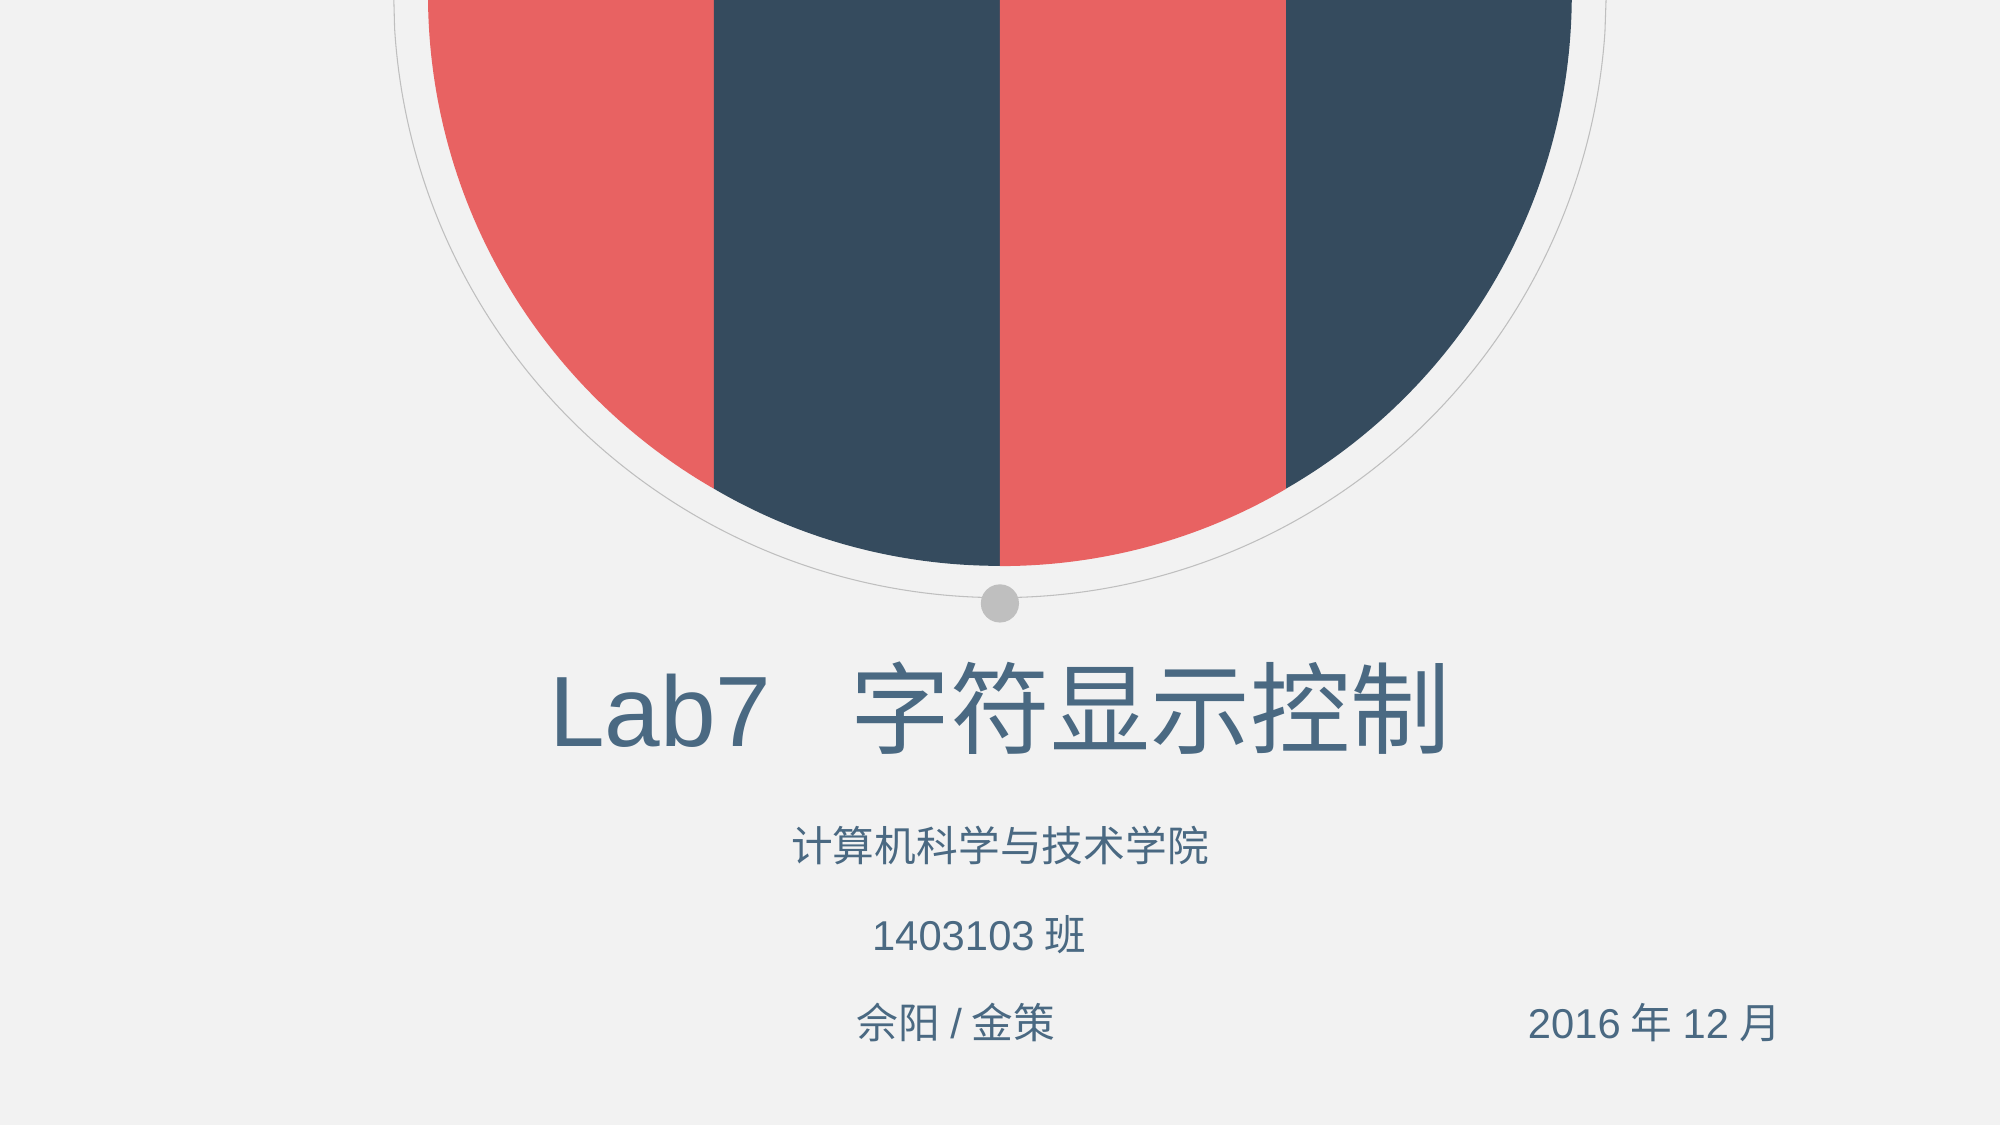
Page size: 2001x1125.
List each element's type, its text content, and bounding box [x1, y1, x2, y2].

text_box 1403103班 [116, 884, 1842, 973]
text_box 计算机科学与技术学院 [137, 795, 1863, 885]
title Lab7 字符显示控制 [137, 633, 1863, 795]
text_box 佘阳/金策 2016年12月 [173, 972, 1899, 1062]
